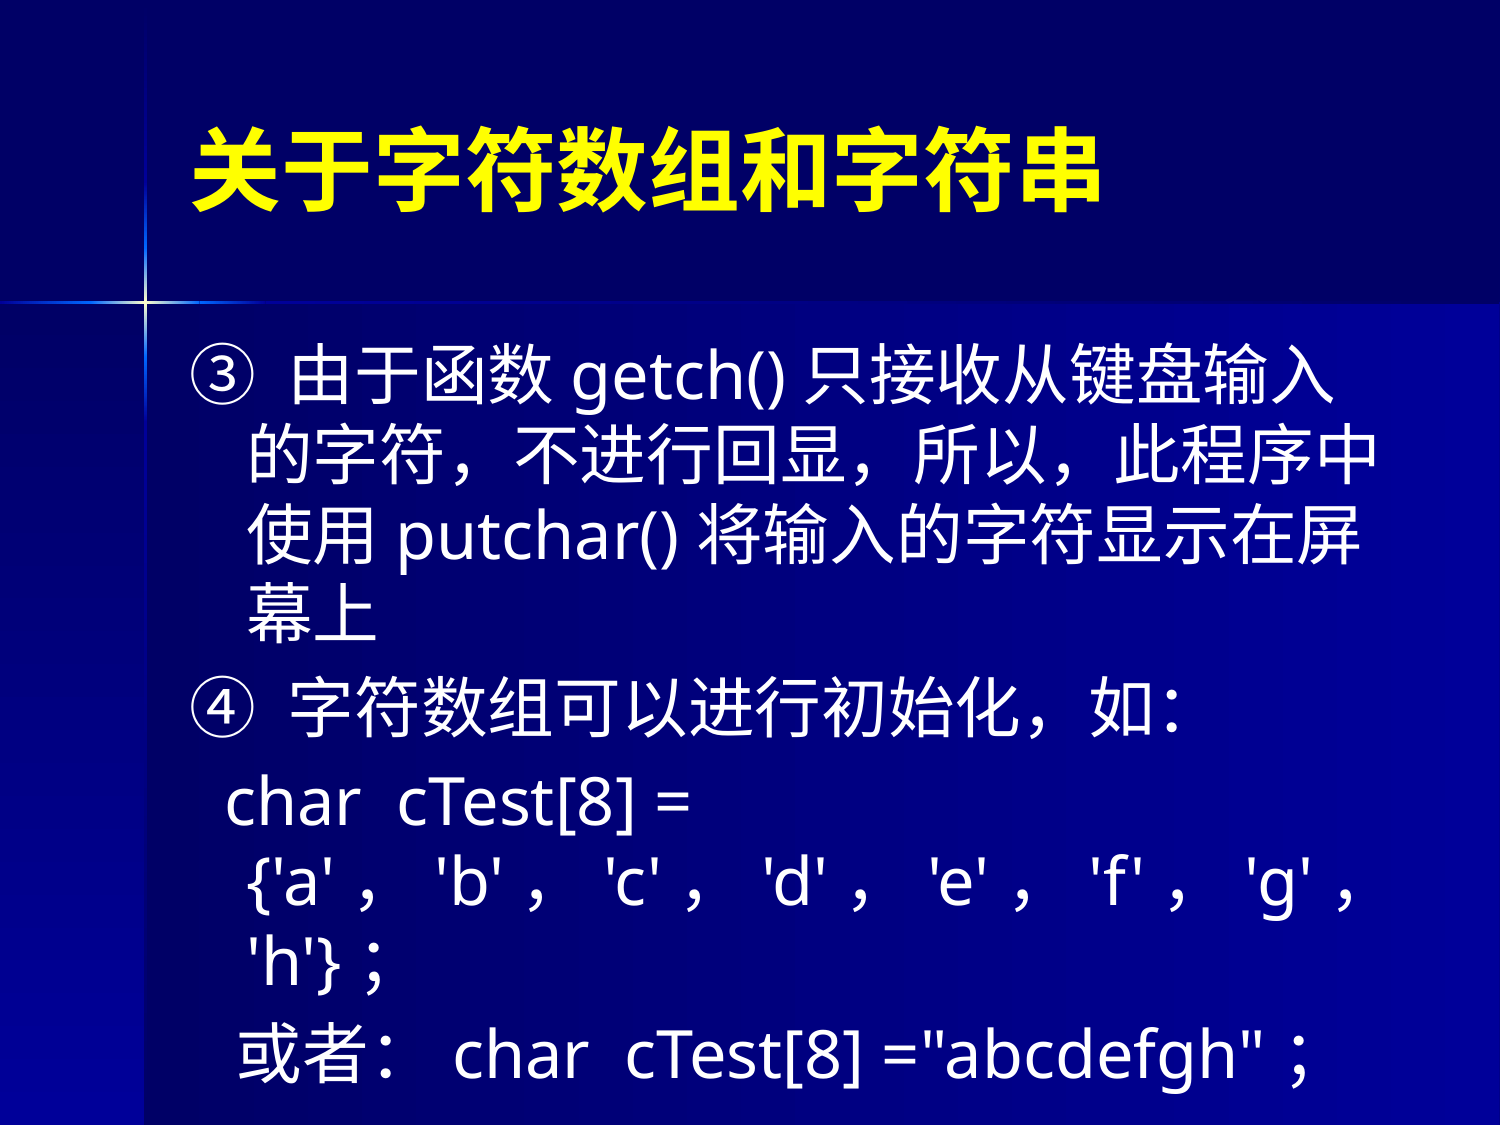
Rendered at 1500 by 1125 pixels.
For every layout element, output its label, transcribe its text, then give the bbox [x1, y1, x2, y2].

title 关于字符数组和字符串 [174, 49, 1413, 286]
list ③ 由于函数getch()只接收从键盘输入的字符，不进行回显，所以，此程序中使用putchar()将输入的字符显示在屏幕上 ④ 字符数组可以进行初始化，如： char cTest[8] = {'a'，'b'，'c'，'d'，'e'，'f'，'g'，'h'}； 或者：char cTest[8] ="abcdefgh"； [174, 324, 1413, 1001]
